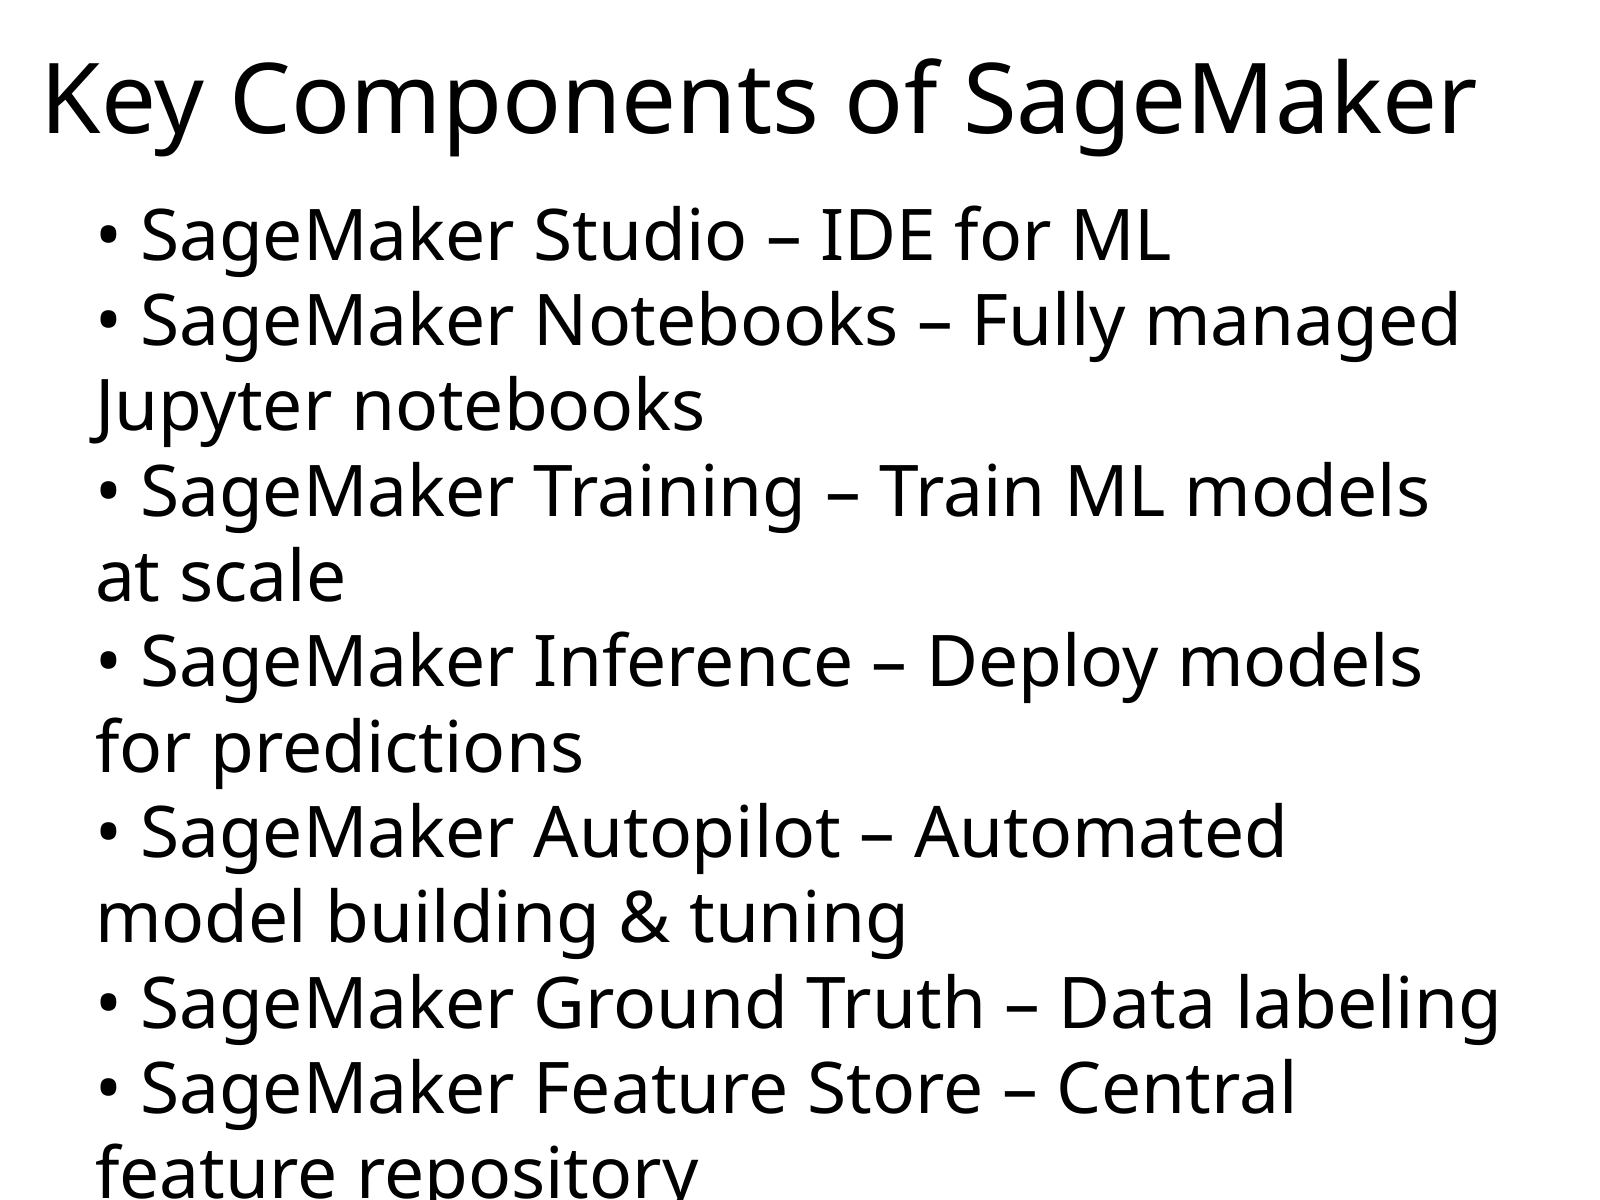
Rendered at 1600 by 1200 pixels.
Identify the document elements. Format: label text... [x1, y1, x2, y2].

text_box • SageMaker Studio – IDE for ML • SageMaker Notebooks – Fully managed Jupyter notebooks • SageMaker Training – Train ML models at scale • SageMaker Inference – Deploy models for predictions • SageMaker Autopilot – Automated model building & tuning • SageMaker Ground Truth – Data labeling • SageMaker Feature Store – Central feature repository [94, 188, 1505, 1200]
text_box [39, 0, 1481, 201]
